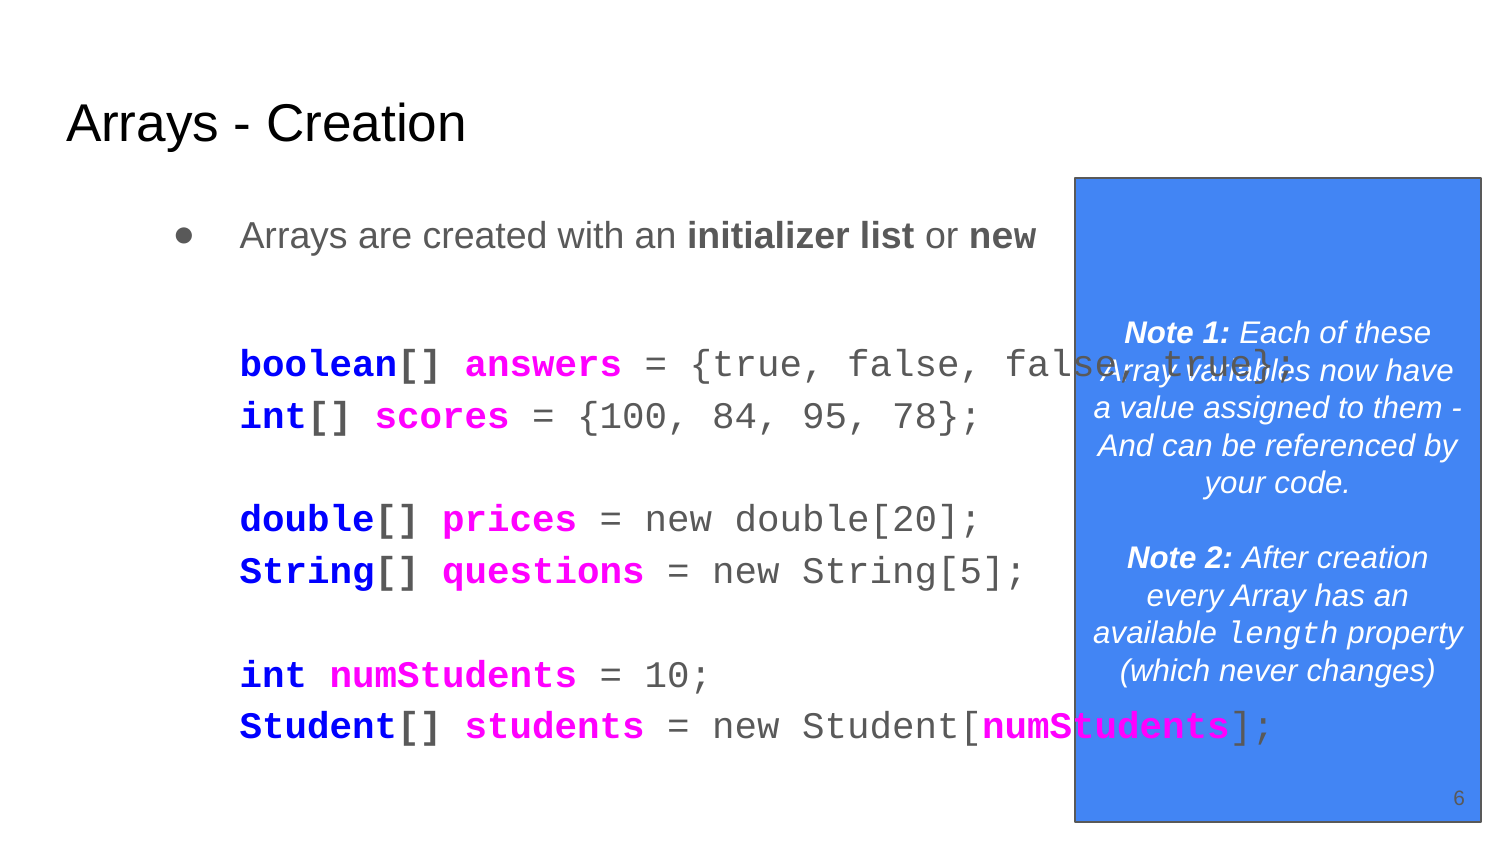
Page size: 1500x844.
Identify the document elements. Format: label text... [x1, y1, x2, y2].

list Arrays are created with an initializer list or new boolean[] answers = {true, false, false, true}; int[] scores = {100, 84, 95, 78}; double[] prices = new double[20]; String[] questions = new String[5]; int numStudents = 10; Student[] students = new Student[numStudents]; [127, 189, 1449, 790]
title Arrays - Creation [51, 72, 1449, 167]
text_box Note 1: Each of these Array variables now have a value assigned to them - And can be referenced by your code. Note 2: After creation every Array has an available length property (which never changes) [1074, 178, 1482, 822]
slide_number ‹#› [1389, 764, 1480, 830]
